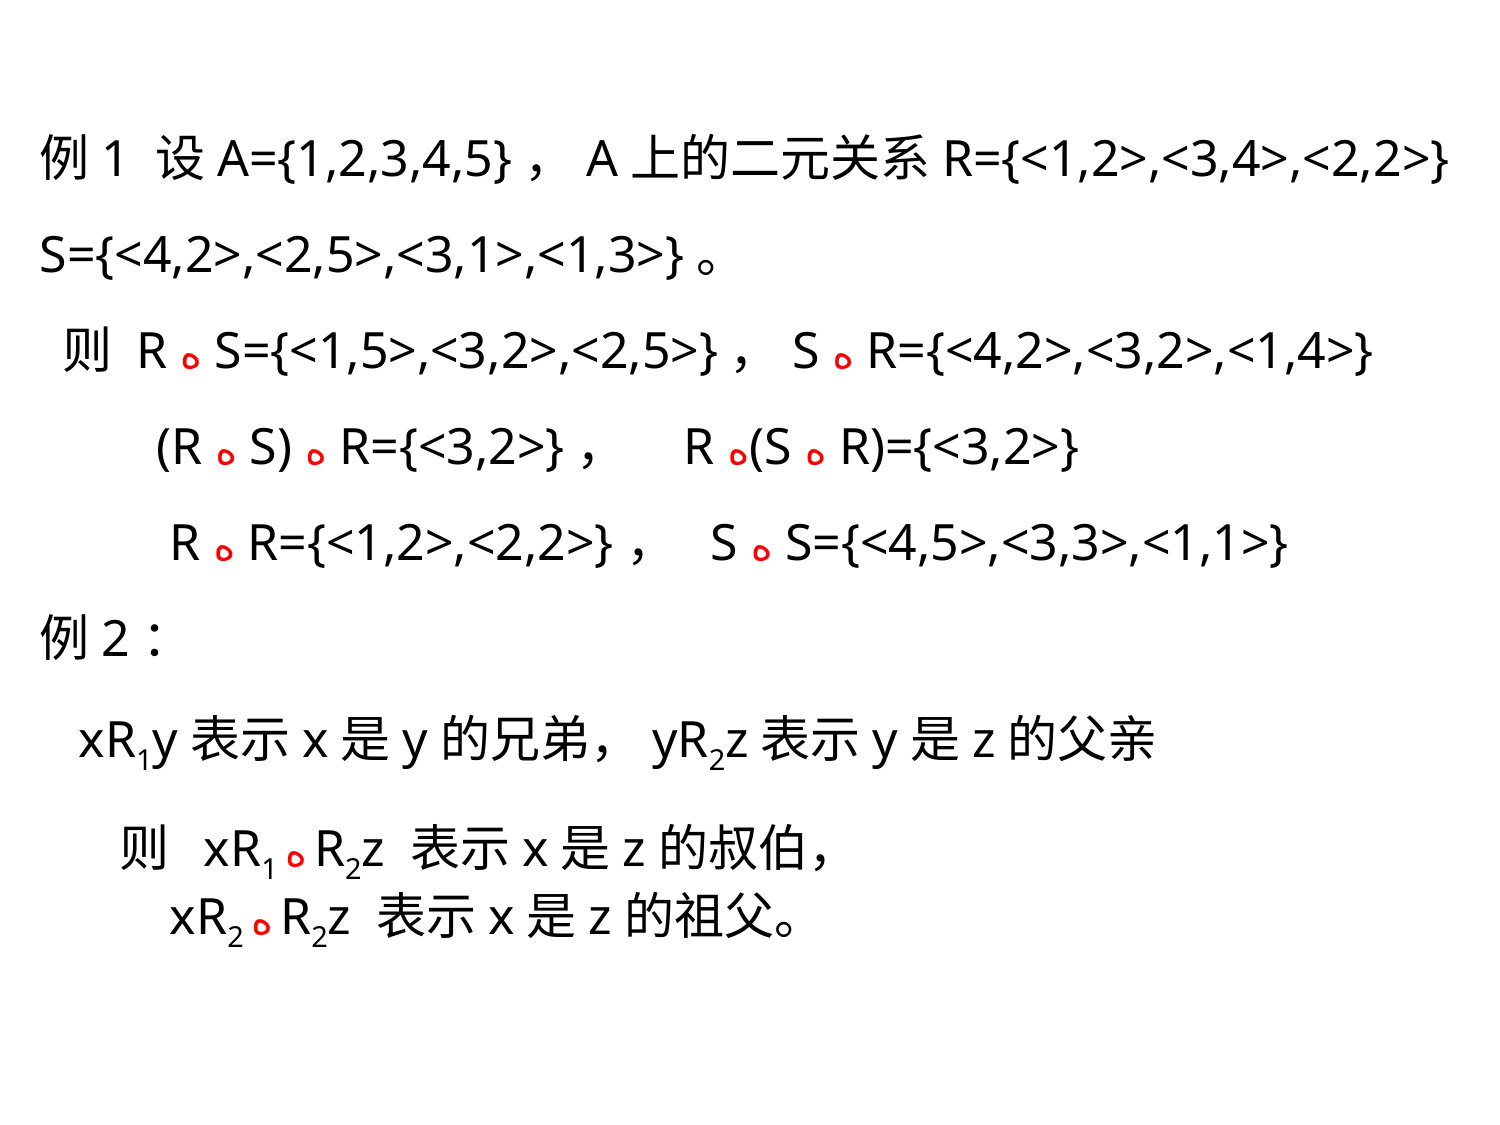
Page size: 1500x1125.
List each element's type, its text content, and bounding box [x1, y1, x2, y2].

text_box 例1 设A={1,2,3,4,5}，A上的二元关系R={<1,2>,<3,4>,<2,2>} S={<4,2>,<2,5>,<3,1>,<1,3>}。 则 R ه S={<1,5>,<3,2>,<2,5>}，S ه R={<4,2>,<3,2>,<1,4>} (R ه S) ه R={<3,2>}， R ه(S ه R)={<3,2>} R ه R={<1,2>,<2,2>}， S ه S={<4,5>,<3,3>,<1,1>} 例2： xR1y表示x是y的兄弟，yR2z表示y是z的父亲 则 xR1 ه R2z 表示x是z的叔伯， xR2 ه R2z 表示x是z的祖父。 [24, 83, 1475, 961]
